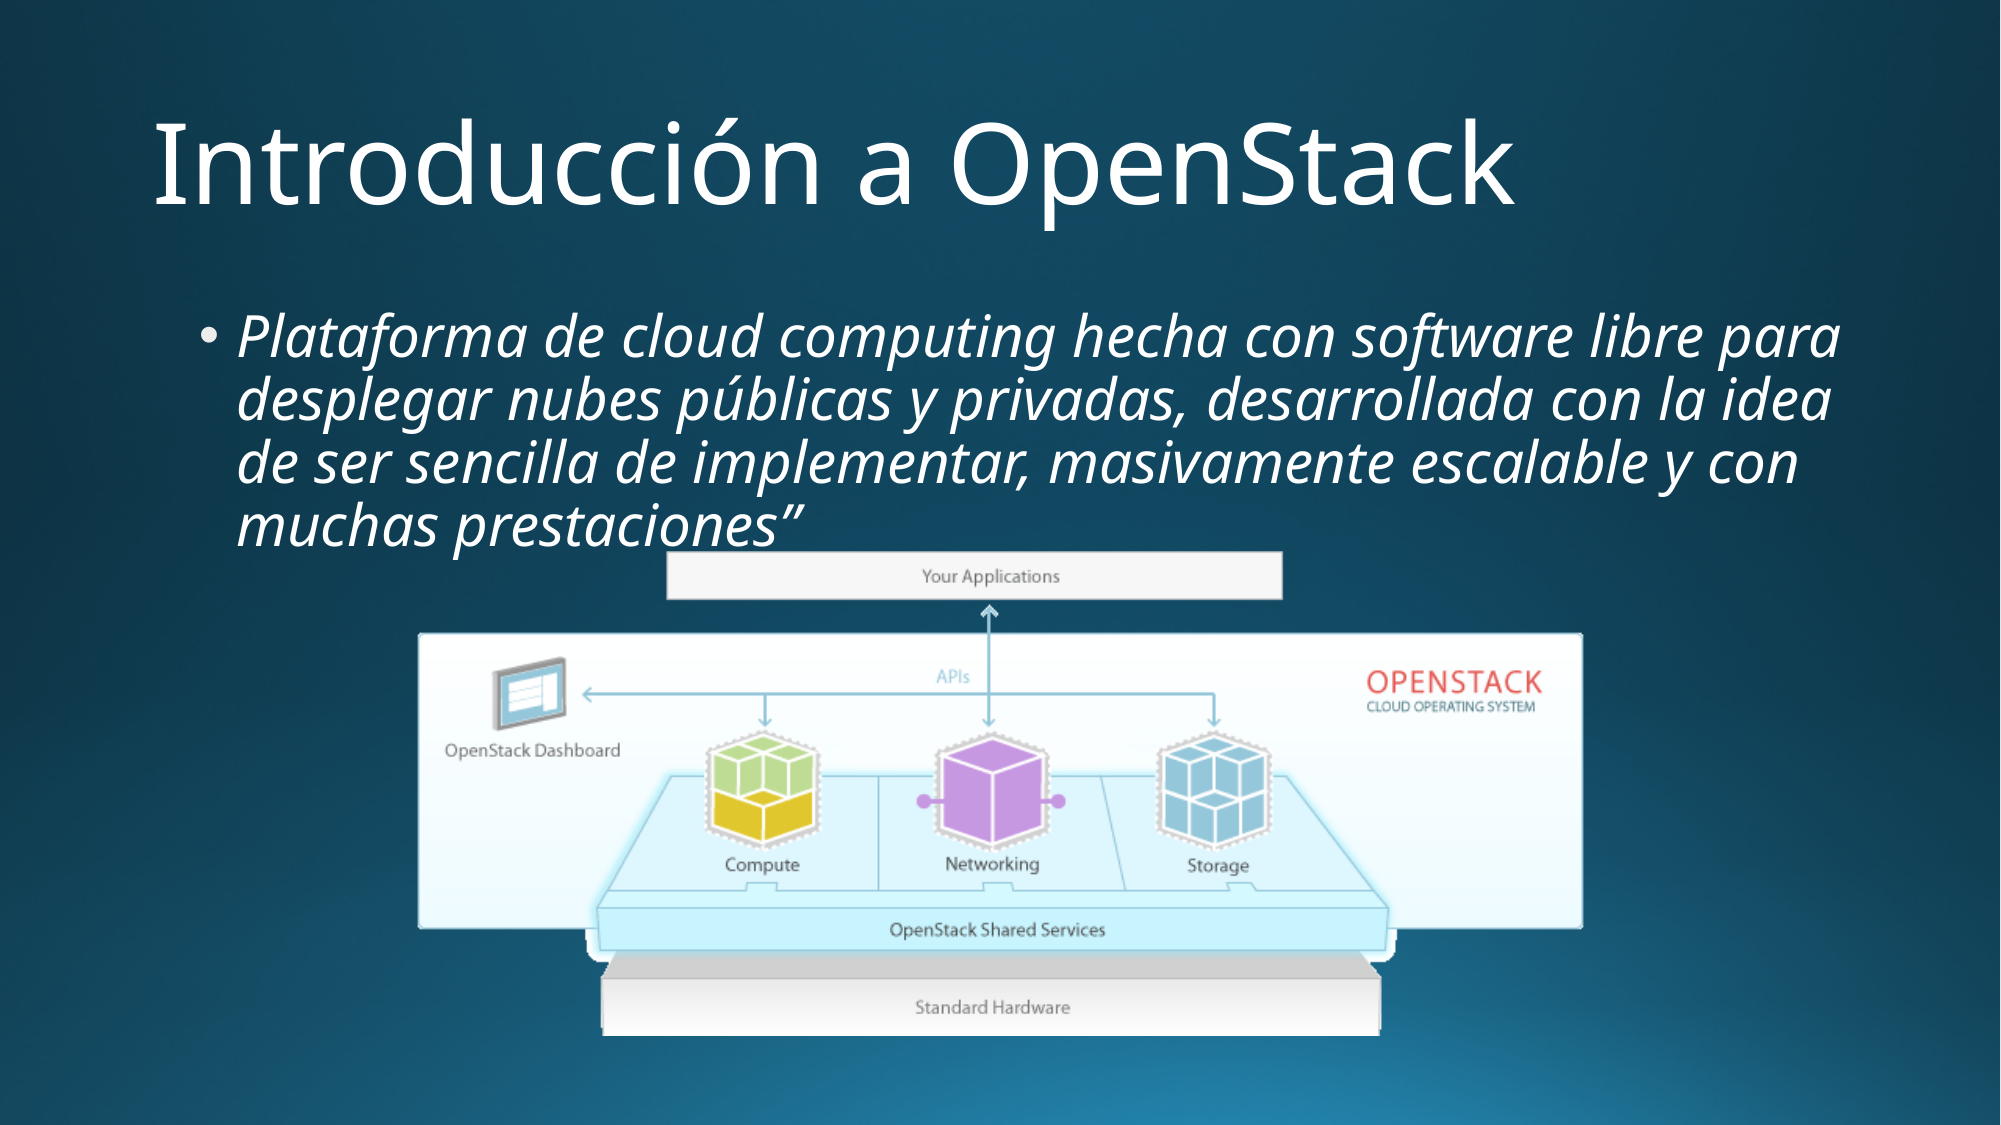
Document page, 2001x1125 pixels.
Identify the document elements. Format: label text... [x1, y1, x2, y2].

title Introducción a OpenStack [137, 59, 1863, 278]
picture [0, 0, 2001, 1125]
list Plataforma de cloud computing hecha con software libre para desplegar nubes públicas y privadas, desarrollada con la idea de ser sencilla de implementar, masivamente escalable y con muchas prestaciones” [183, 299, 1863, 1014]
